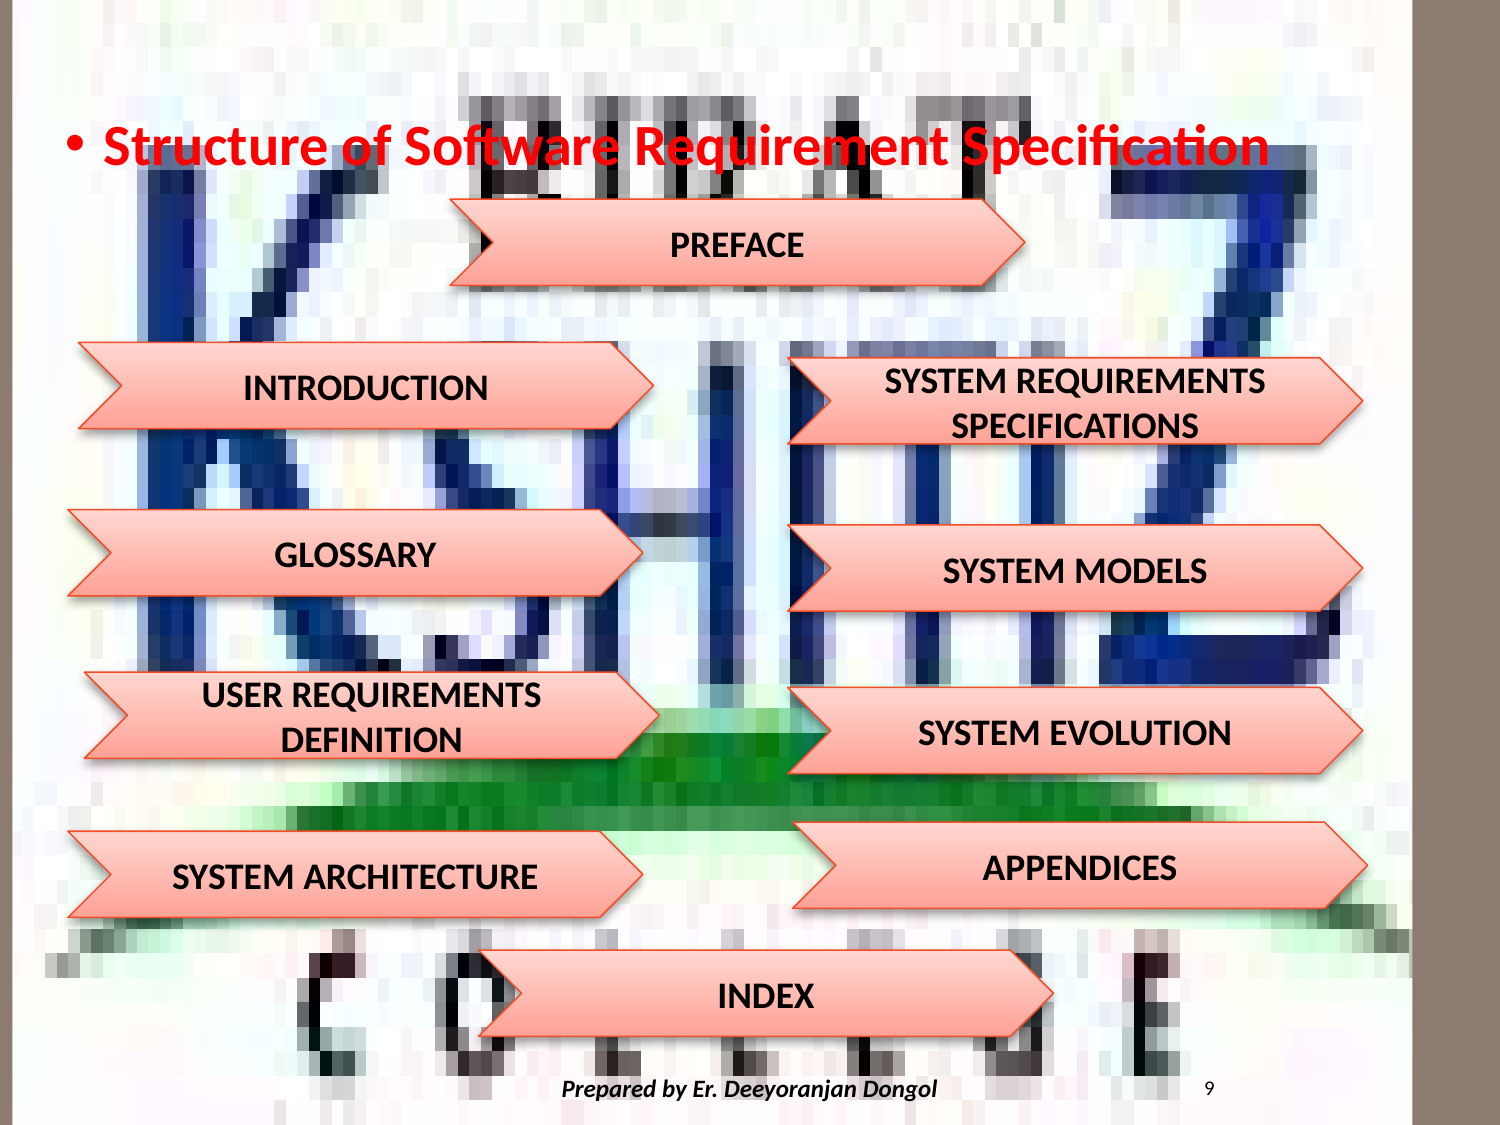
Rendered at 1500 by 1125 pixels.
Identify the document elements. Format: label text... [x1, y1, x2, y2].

text_box [610, 837, 788, 922]
text_box INDEX [477, 949, 1055, 1038]
picture [13, 0, 1412, 1125]
text_box APPENDICES [791, 821, 1369, 910]
text_box SYSTEM REQUIREMENTS SPECIFICATIONS [787, 356, 1364, 445]
text_box GLOSSARY [67, 508, 644, 597]
text_box SYSTEM EVOLUTION [787, 686, 1364, 775]
text_box SYSTEM MODELS [787, 524, 1364, 612]
text_box SYSTEM ARCHITECTURE [67, 830, 644, 919]
text_box PREFACE [449, 198, 1026, 287]
slide_number 9 [1067, 1061, 1230, 1112]
text_box INTRODUCTION [77, 341, 655, 430]
list Structure of Software Requirement Specification [50, 99, 1388, 213]
text_box USER REQUIREMENTS DEFINITION [83, 671, 660, 760]
footer Prepared by Er. Deeyoranjan Dongol [443, 1062, 1057, 1113]
